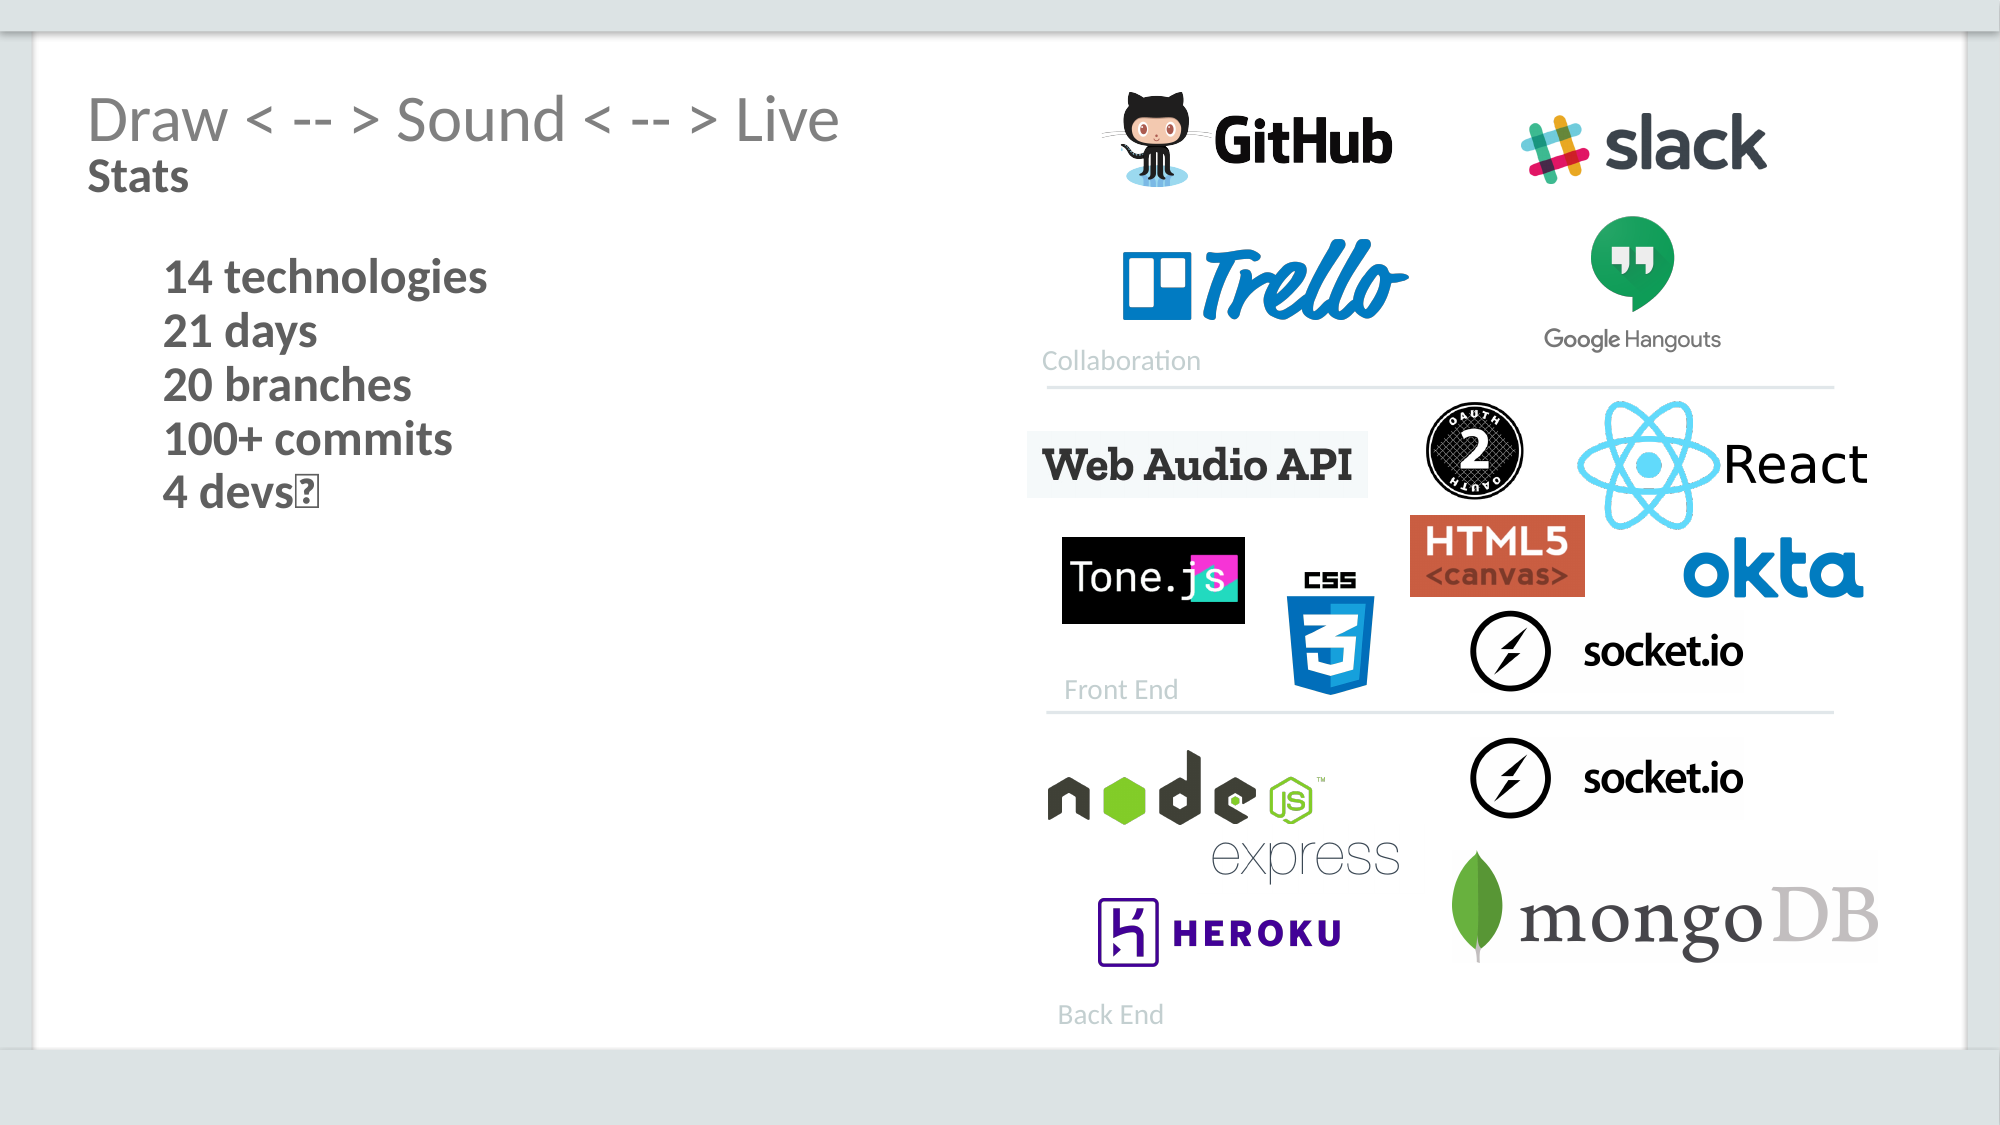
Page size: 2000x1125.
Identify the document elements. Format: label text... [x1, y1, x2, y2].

picture [1026, 431, 1368, 498]
text_box Front End [1064, 674, 1180, 707]
picture [1418, 394, 1531, 507]
picture [1269, 572, 1392, 695]
picture [1470, 737, 1744, 820]
picture [1048, 750, 1425, 895]
picture [1470, 610, 1744, 693]
picture [1409, 397, 1867, 599]
picture [1061, 537, 1245, 624]
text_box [1040, 90, 1767, 378]
picture [1452, 850, 1878, 963]
text_box Back End [1057, 999, 1165, 1032]
list 14 technologies 21 days 20 branches 100+ commits 4 devs❕ [162, 249, 1150, 941]
title Draw < -- > Sound < -- > Live Stats [87, 73, 1913, 220]
picture [1098, 896, 1341, 970]
